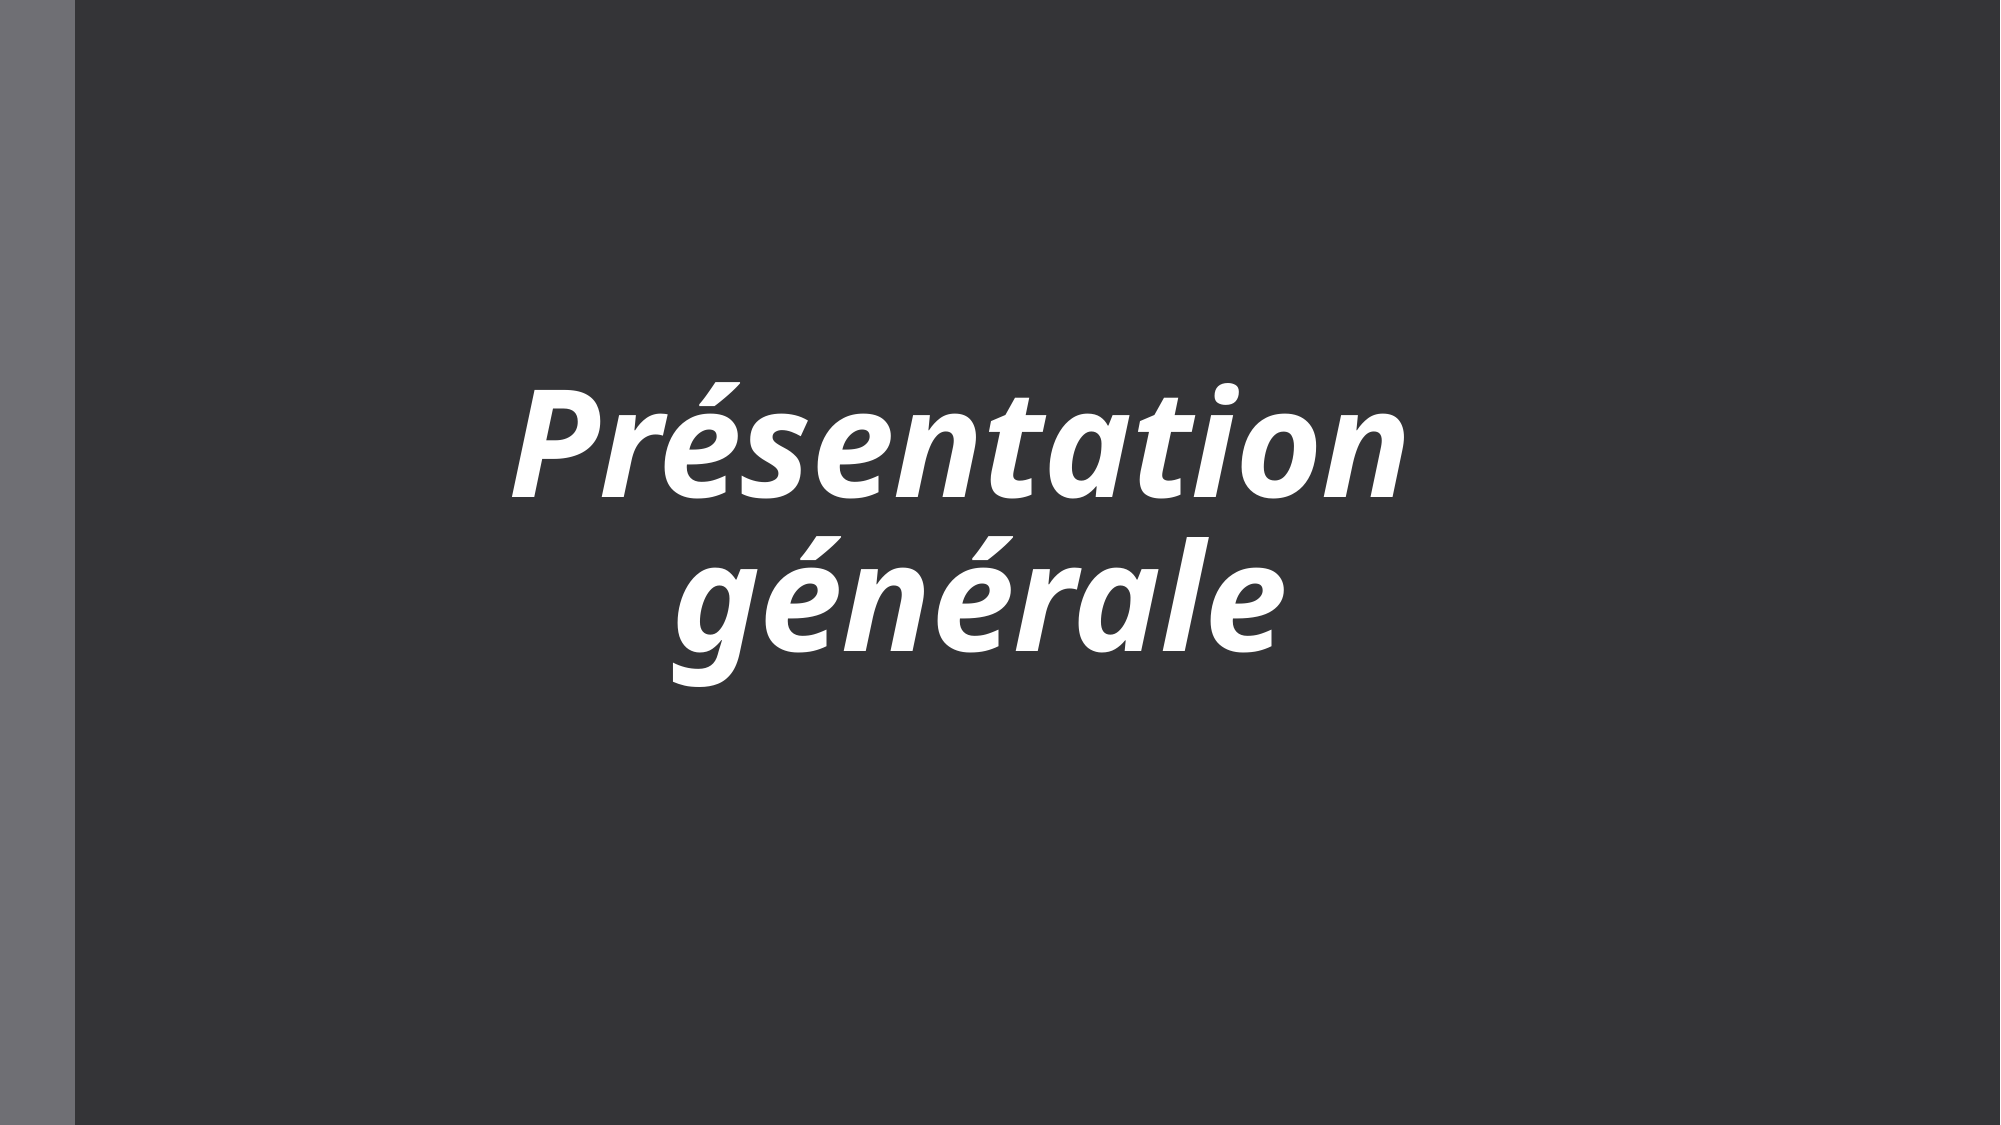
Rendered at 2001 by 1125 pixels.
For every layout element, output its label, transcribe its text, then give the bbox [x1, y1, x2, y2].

title Présentation générale [206, 124, 1752, 690]
